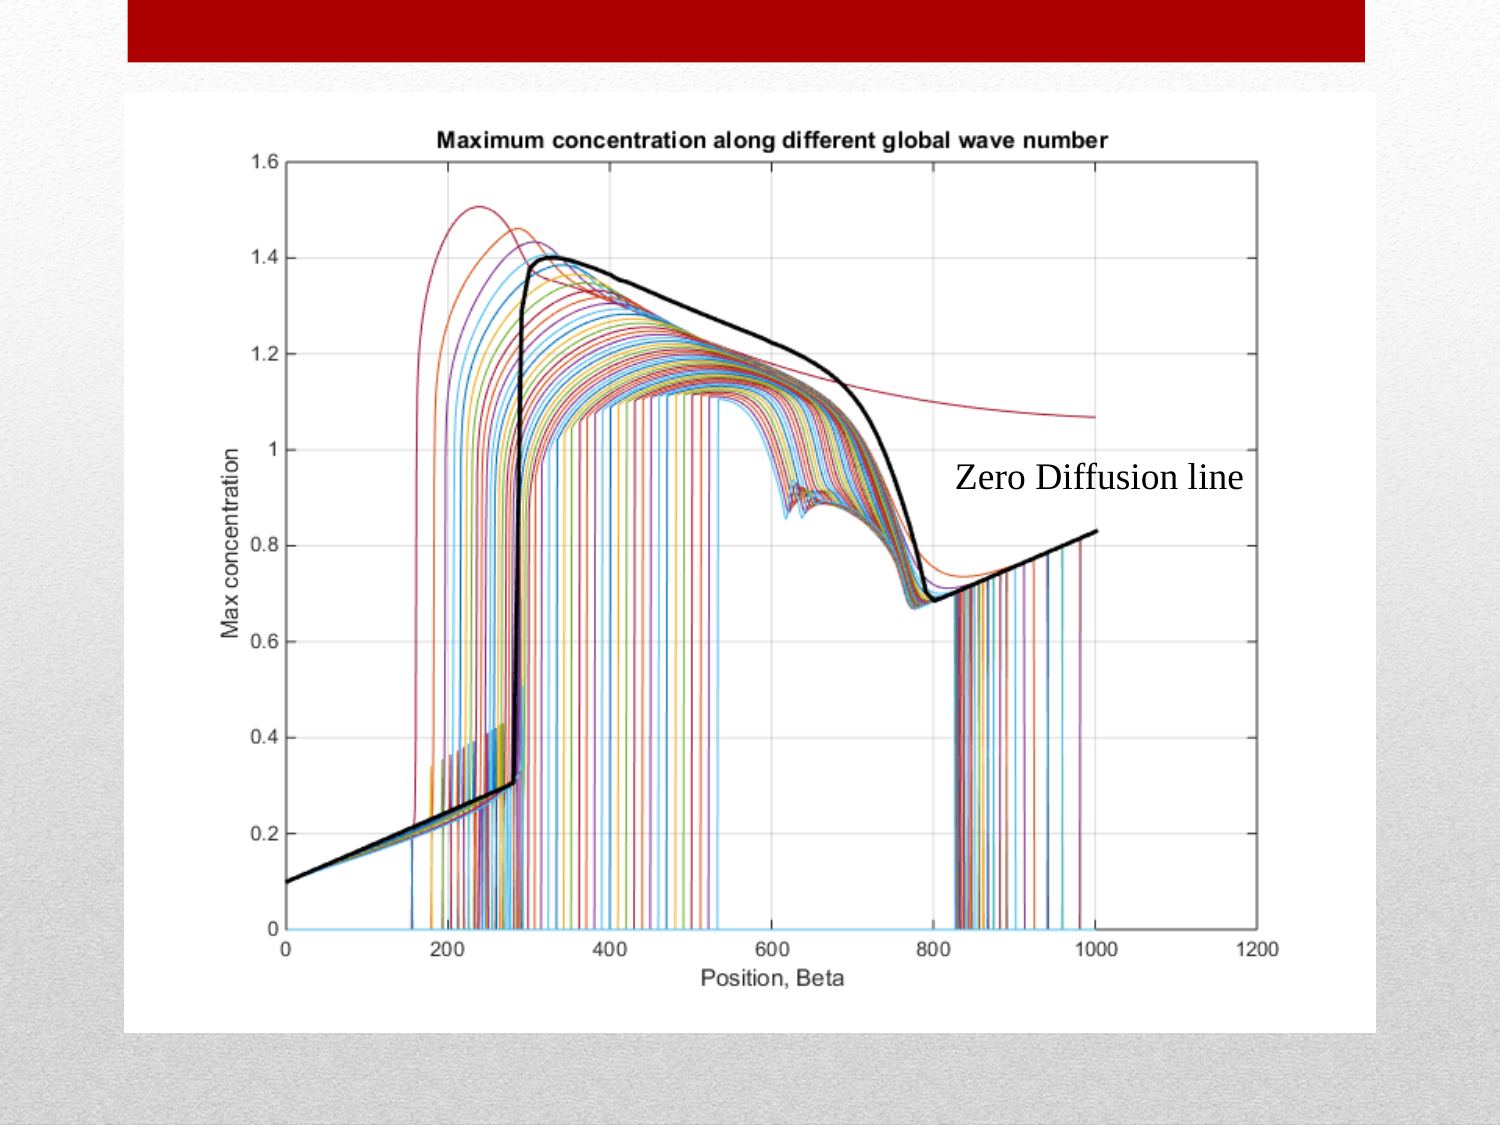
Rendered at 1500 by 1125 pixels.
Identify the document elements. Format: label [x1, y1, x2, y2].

picture [123, 91, 1377, 1034]
